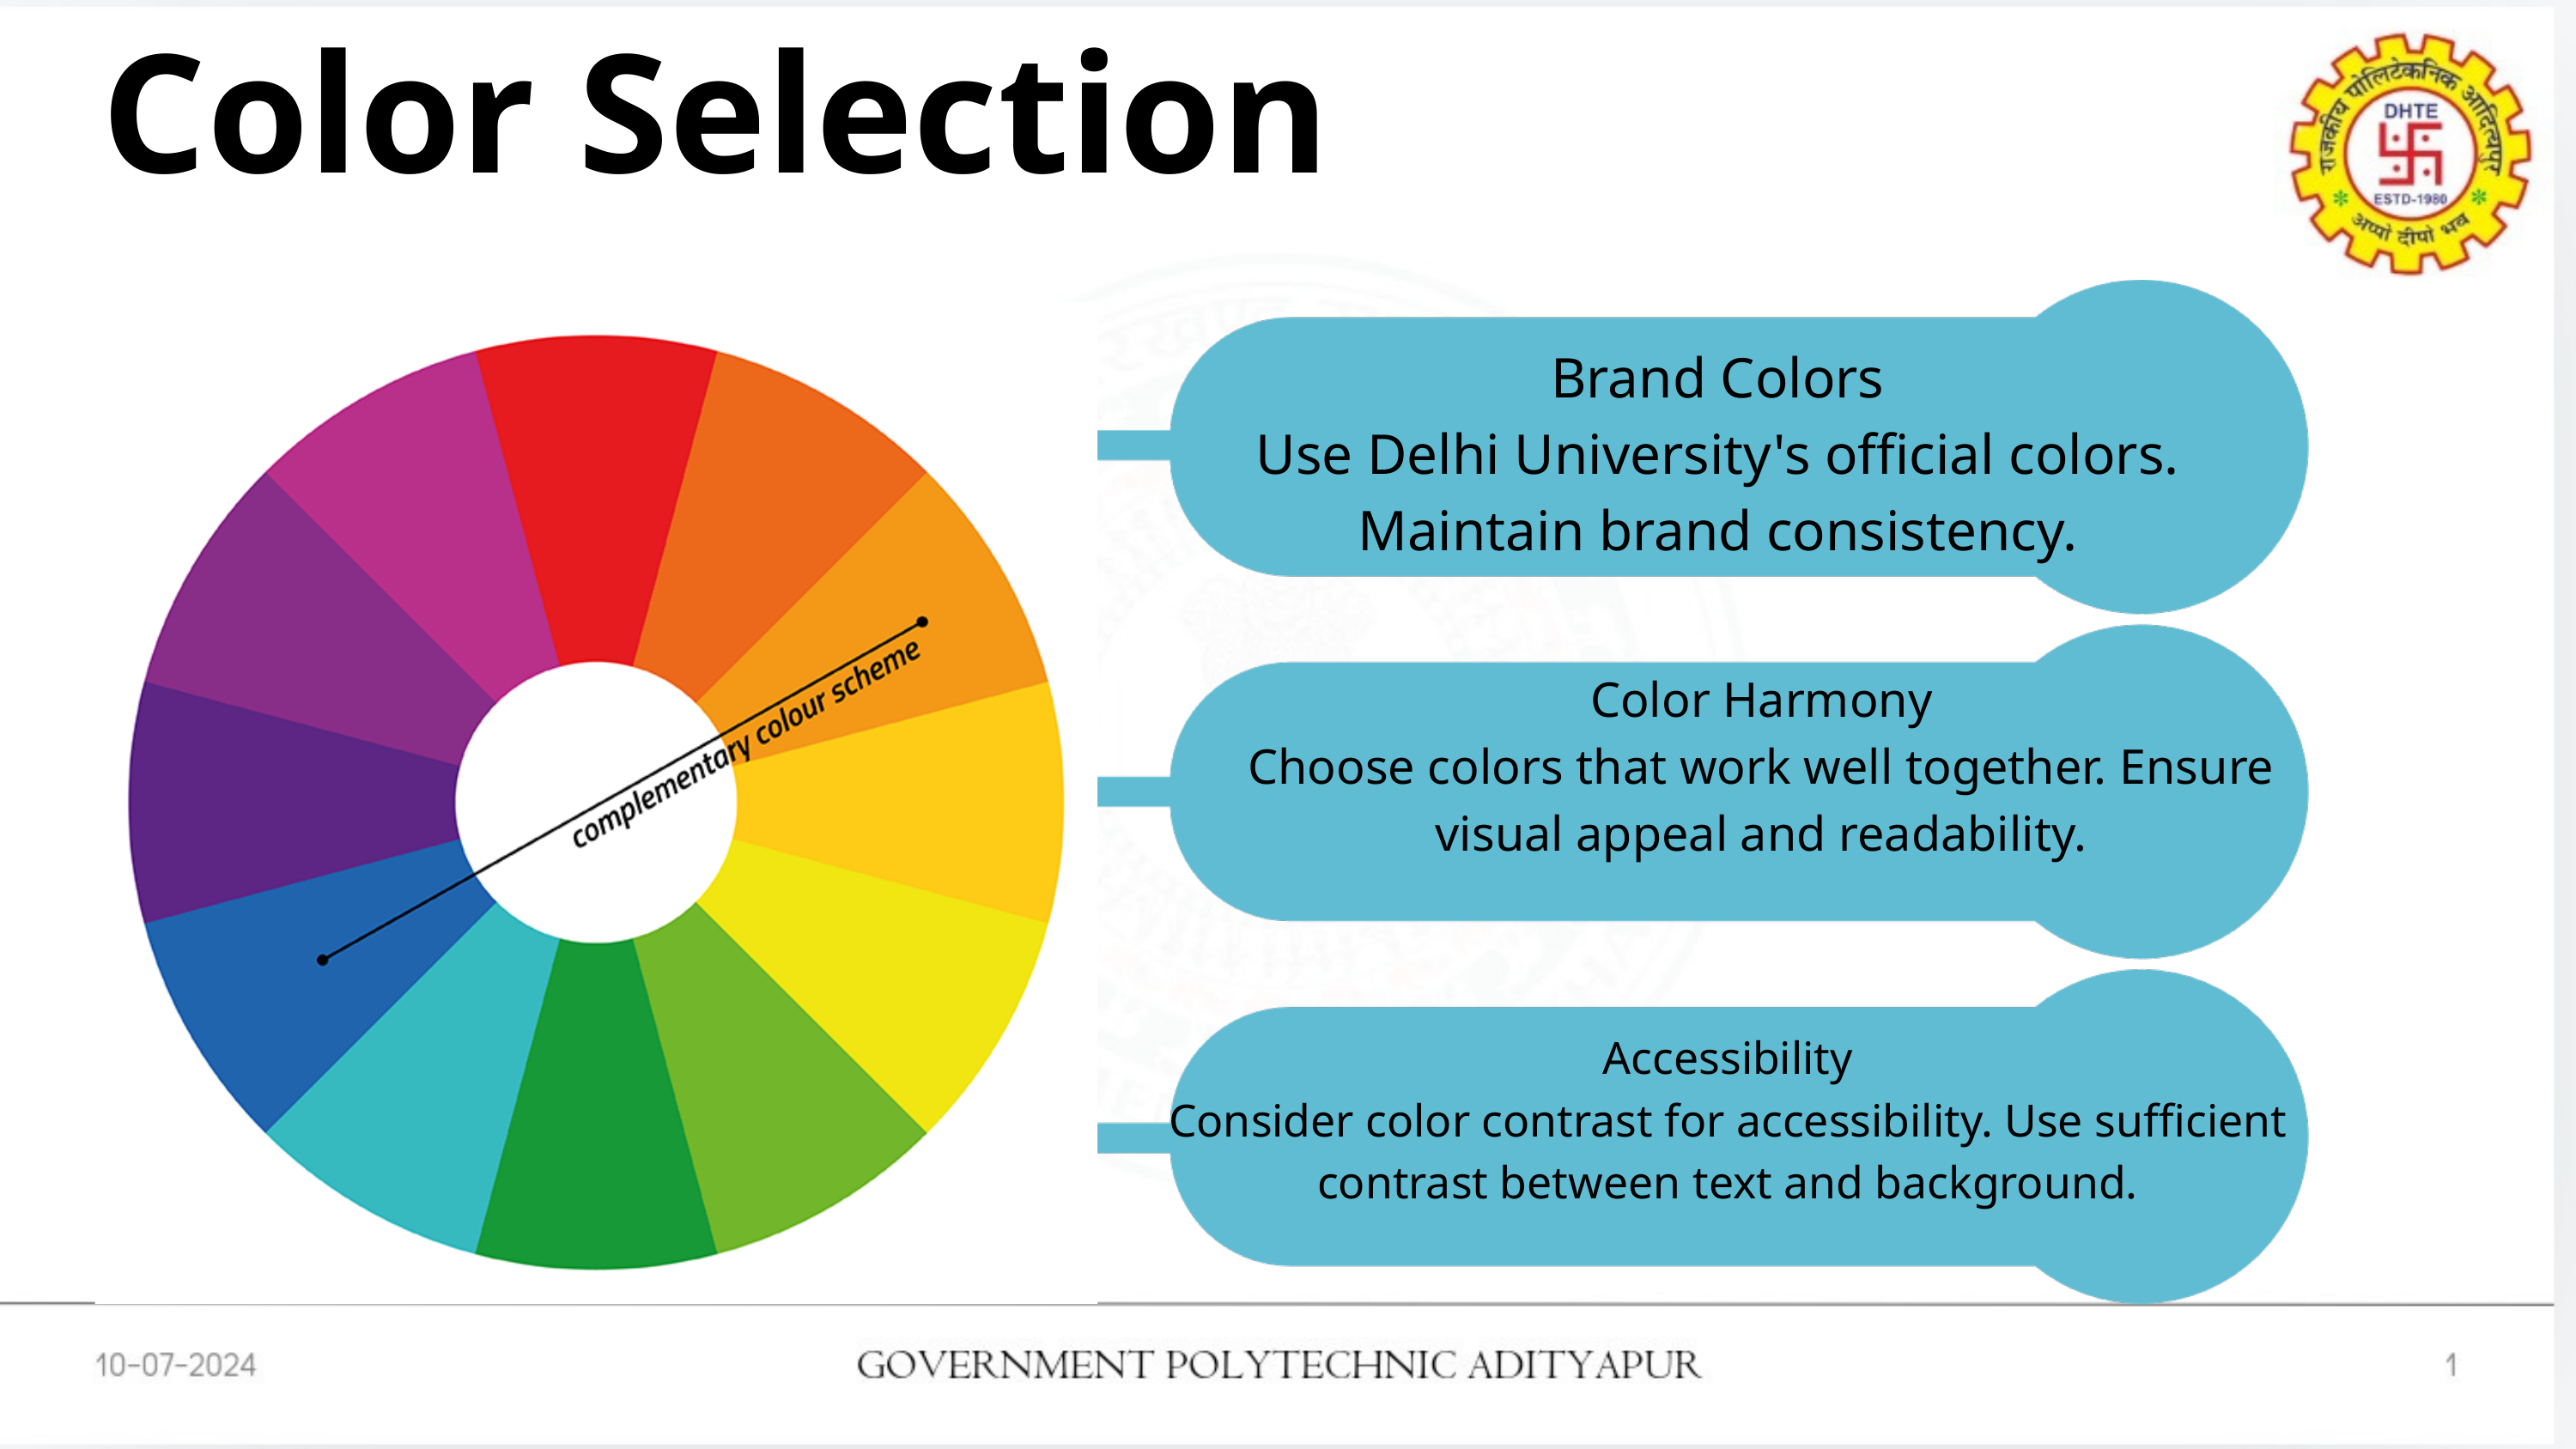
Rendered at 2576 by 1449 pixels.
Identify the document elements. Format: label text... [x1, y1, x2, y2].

text_box Brand Colors Use Delhi University's official colors. Maintain brand consistency. [1212, 331, 2222, 639]
text_box [0, 0, 2576, 1449]
text_box Color Selection [47, 0, 1385, 207]
text_box [94, 301, 1098, 1304]
text_box Accessibility Consider color contrast for accessibility. Use sufficient contrast between text and background. [1147, 1021, 2309, 1270]
text_box Color Harmony Choose colors that work well together. Ensure visual appeal and readability. [1231, 659, 2292, 943]
text_box [117, 280, 2309, 1304]
